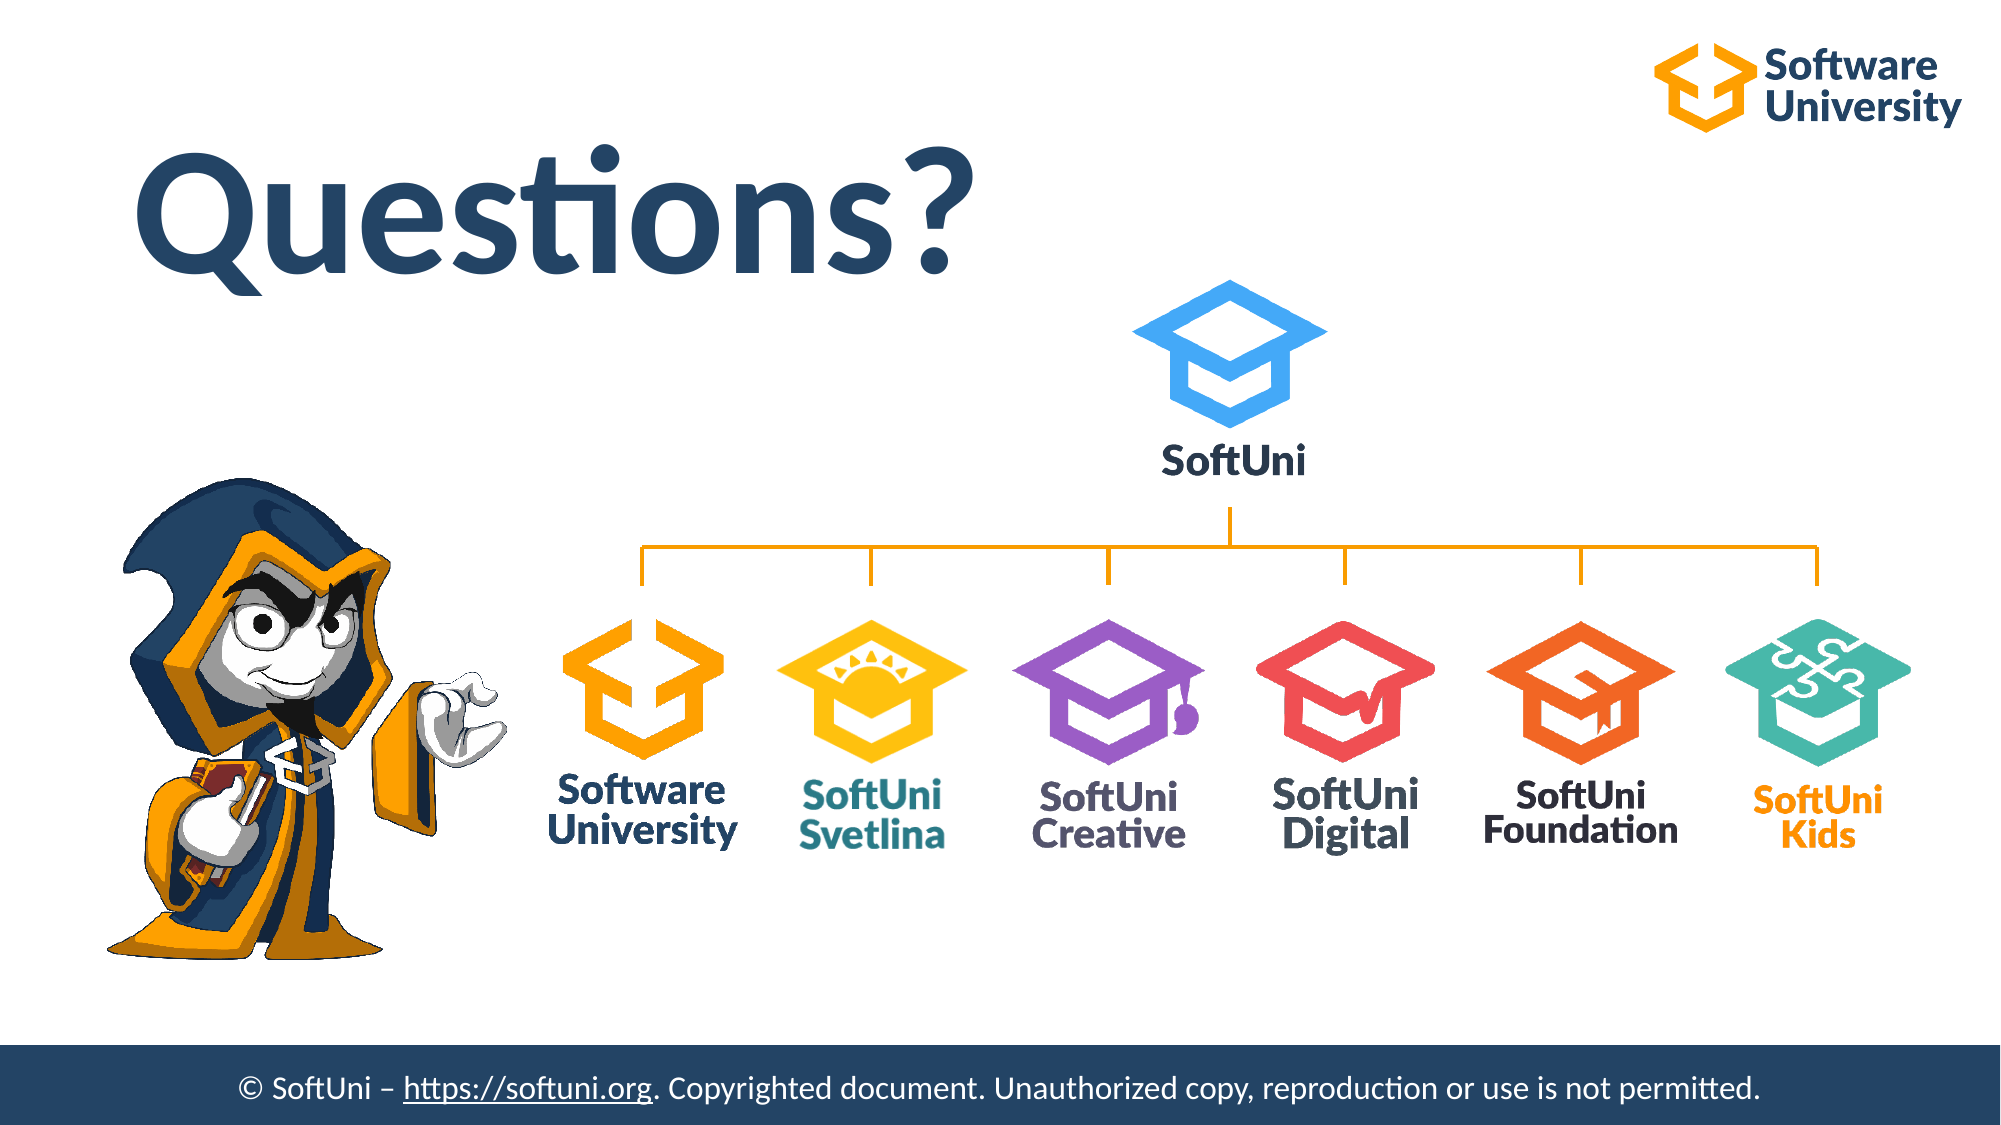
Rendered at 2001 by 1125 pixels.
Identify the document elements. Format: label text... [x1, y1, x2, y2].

picture [1131, 279, 1328, 476]
picture [1012, 619, 1205, 848]
picture [1641, 31, 1973, 145]
picture [1485, 621, 1677, 843]
picture [1256, 621, 1435, 861]
picture [1725, 619, 1911, 848]
picture [776, 619, 969, 850]
picture [105, 475, 508, 961]
title Questions? [132, 115, 1104, 285]
picture [546, 619, 738, 856]
